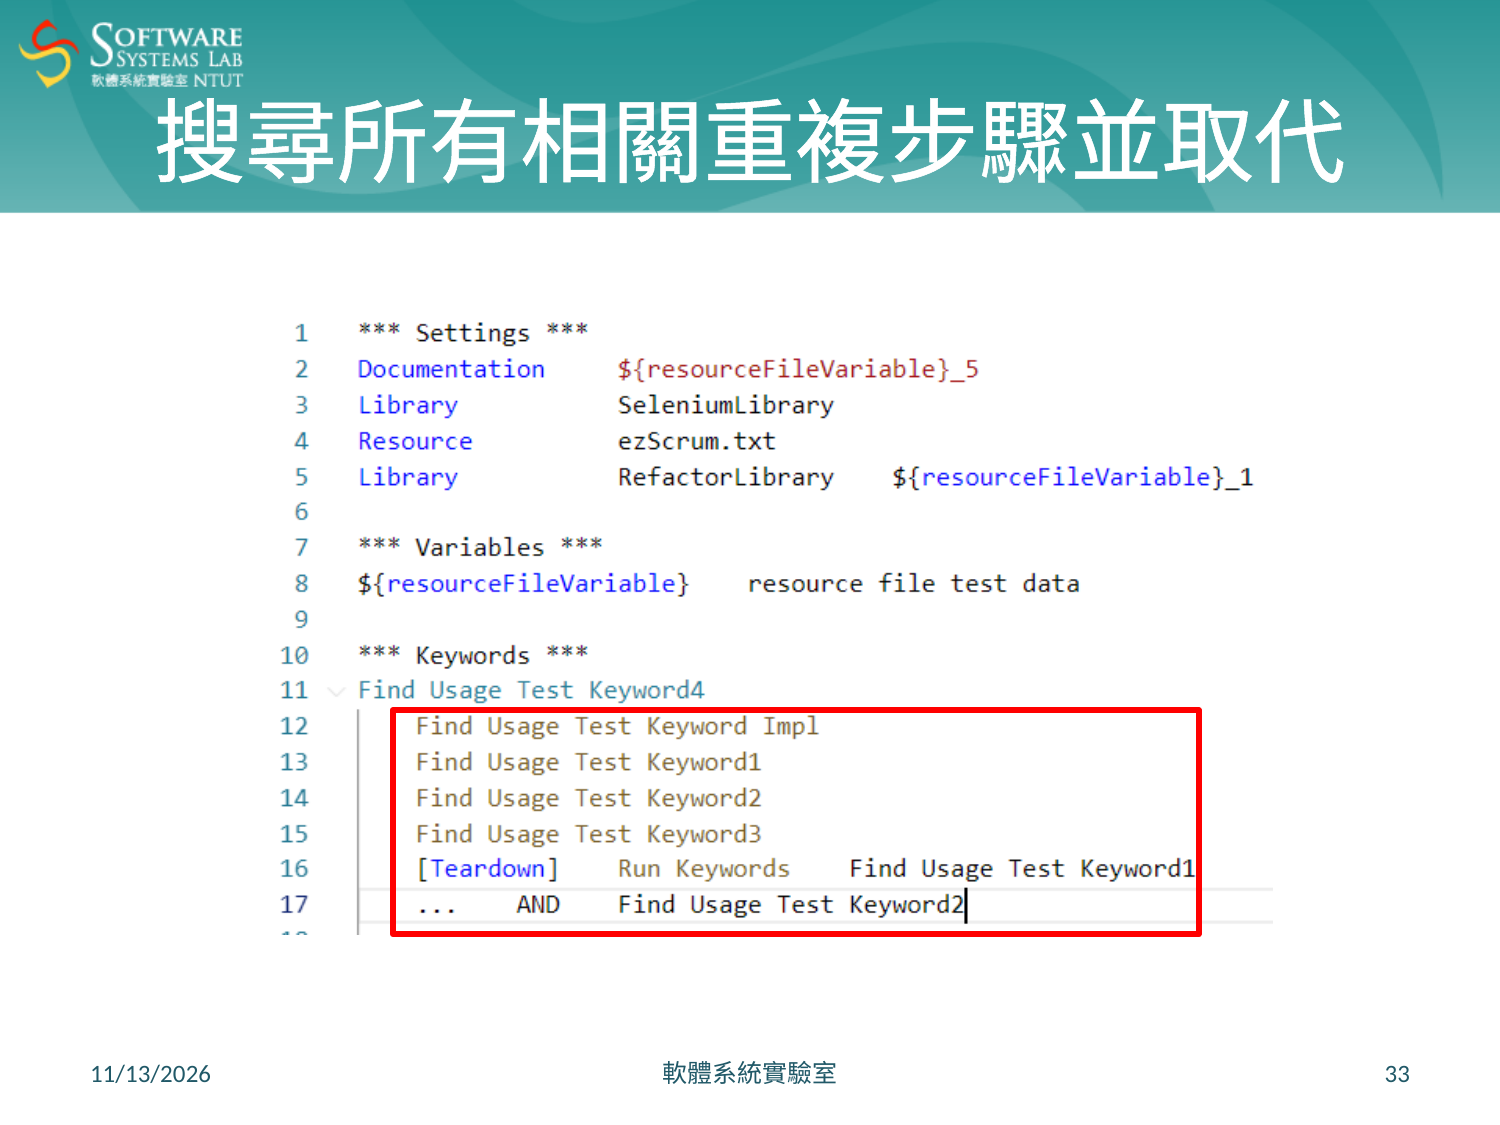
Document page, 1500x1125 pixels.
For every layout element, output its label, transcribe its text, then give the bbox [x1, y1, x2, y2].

footer 軟體系統實驗室 [512, 1042, 988, 1103]
picture [0, 0, 1500, 1125]
title 搜尋所有相關重複步驟並取代 [74, 44, 1426, 233]
slide_number 33 [1074, 1042, 1425, 1103]
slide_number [75, 1042, 425, 1103]
